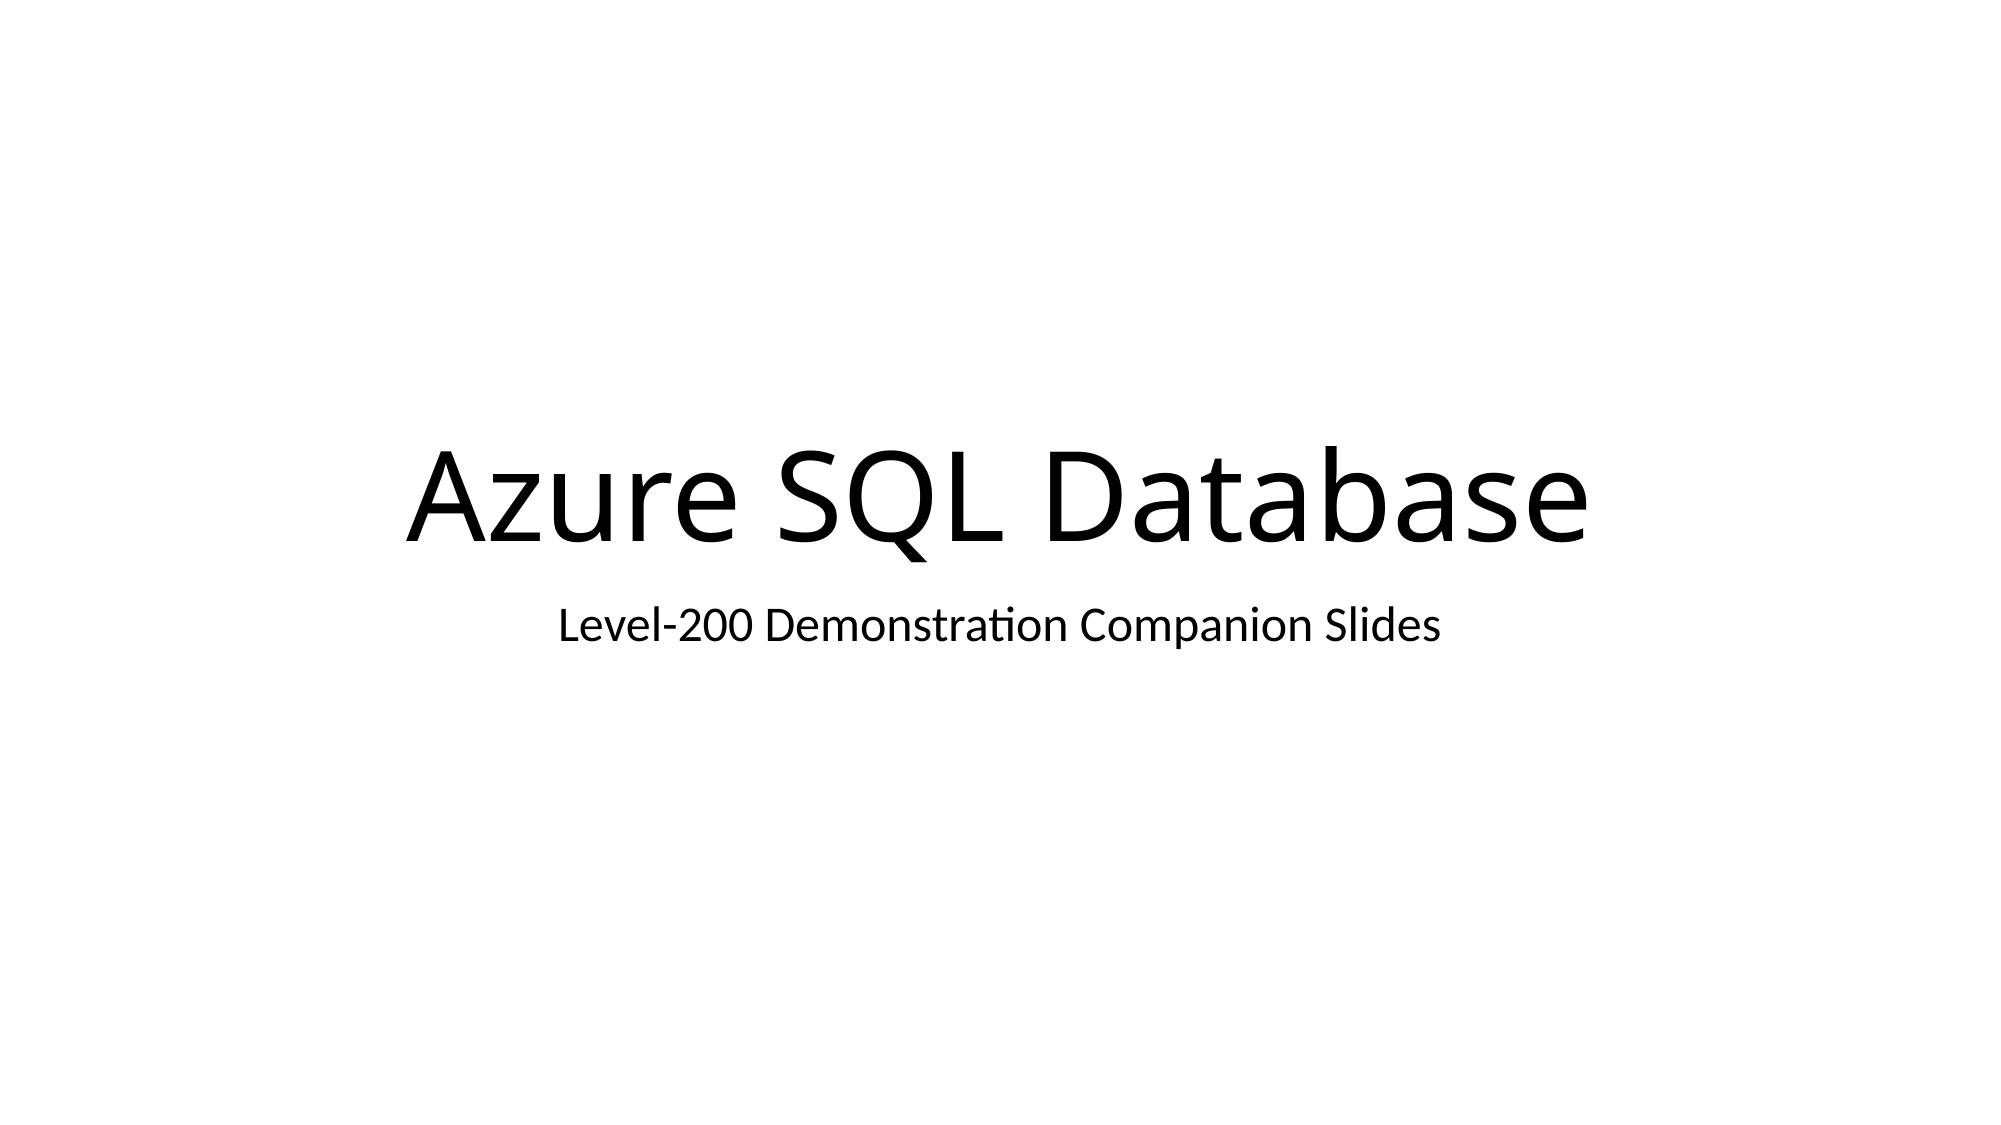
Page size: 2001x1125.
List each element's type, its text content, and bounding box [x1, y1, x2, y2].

title Azure SQL Database [249, 184, 1750, 576]
subtitle Level-200 Demonstration Companion Slides [249, 590, 1750, 863]
